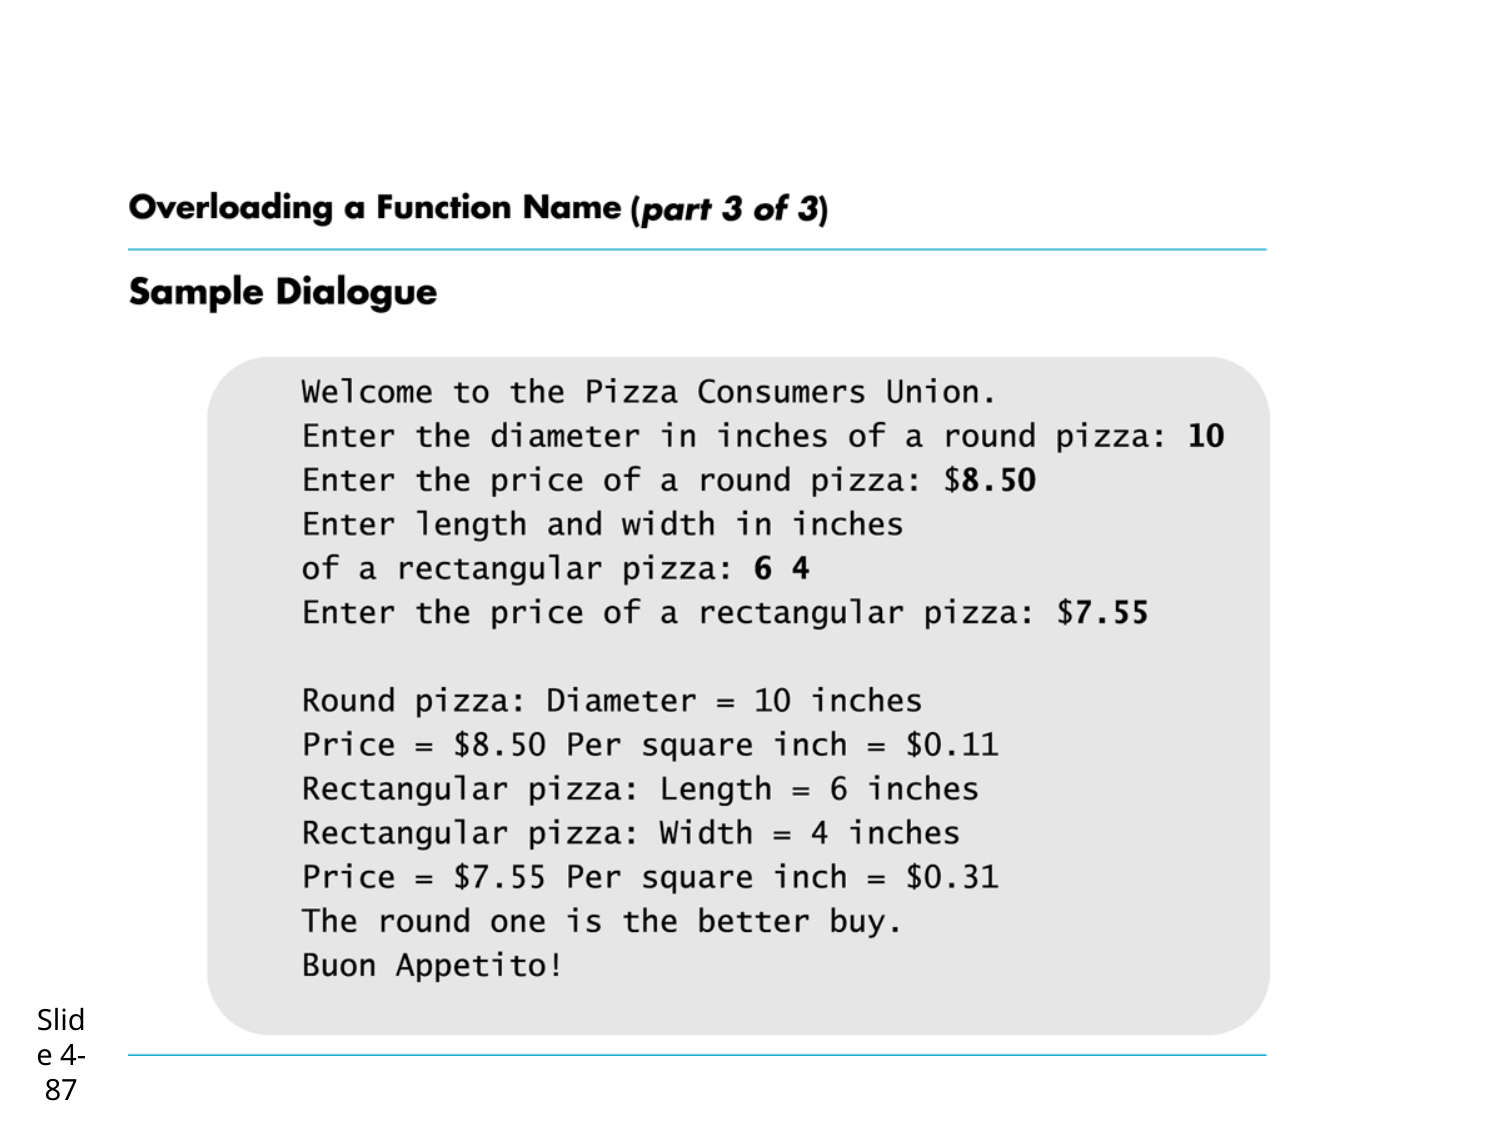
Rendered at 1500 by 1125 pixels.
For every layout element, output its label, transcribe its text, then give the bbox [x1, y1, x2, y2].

picture [128, 187, 1270, 1057]
slide_number Slide 4- 87 [23, 1018, 99, 1094]
